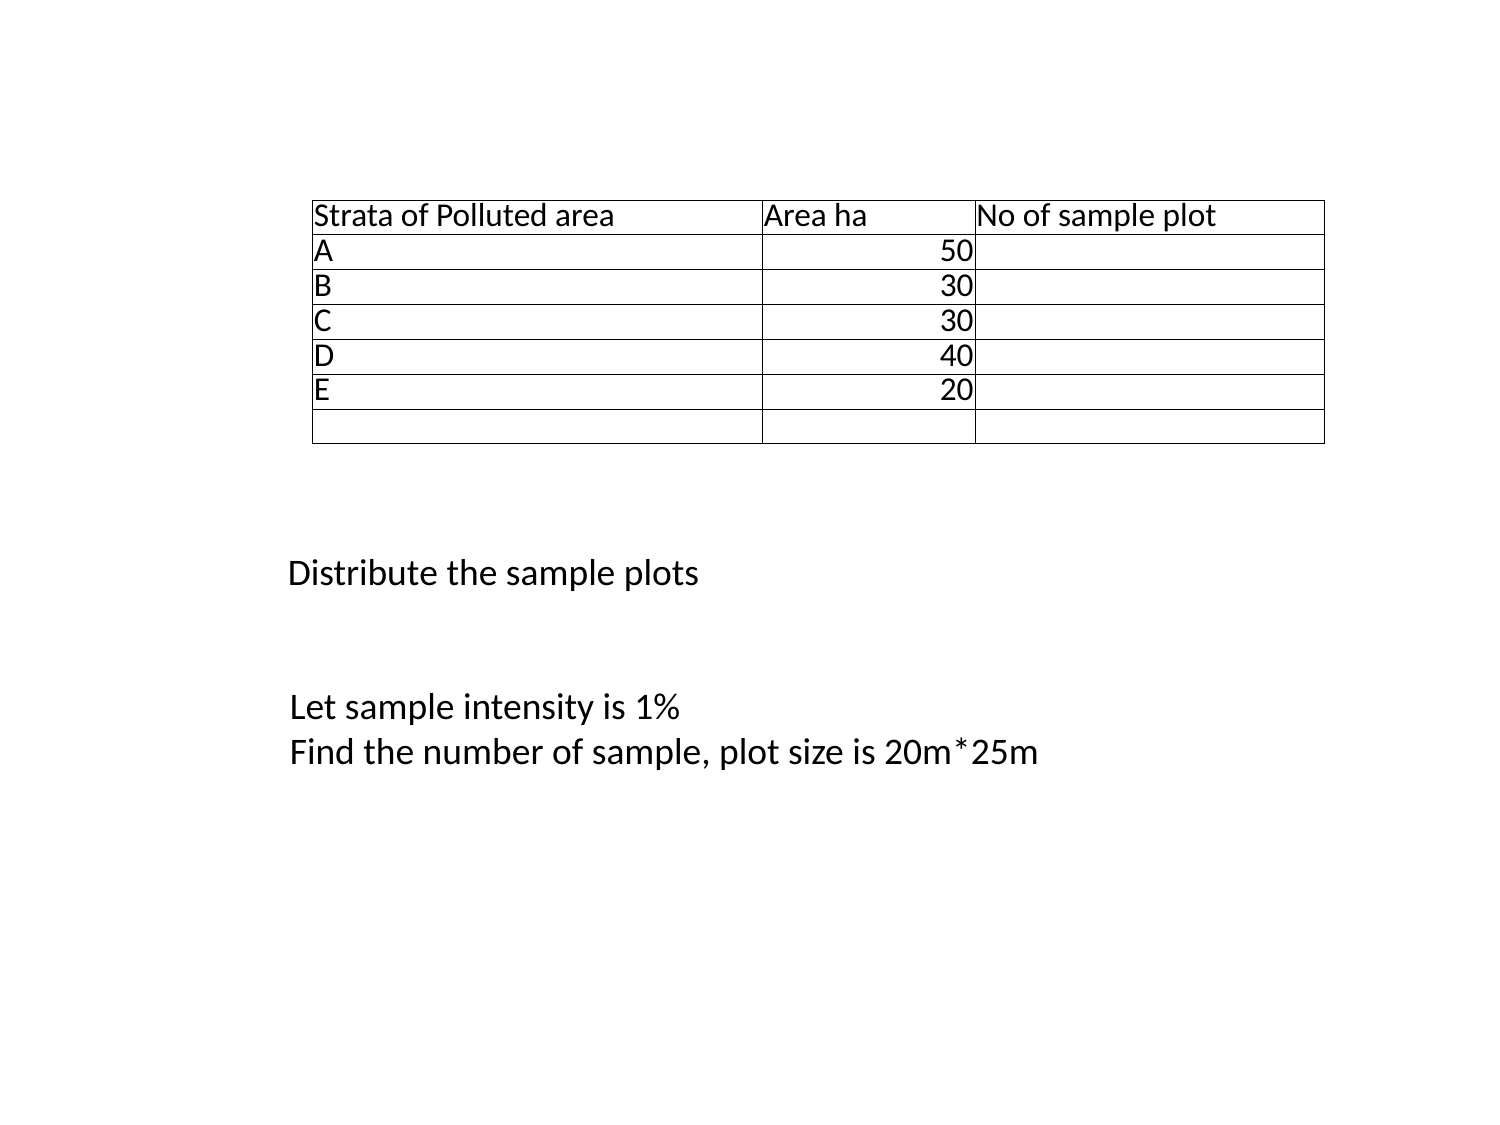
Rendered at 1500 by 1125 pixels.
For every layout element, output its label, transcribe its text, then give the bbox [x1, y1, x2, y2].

table_cell 50 [763, 235, 975, 269]
table_cell 30 [763, 305, 975, 339]
text_box Let sample intensity is 1% Find the number of sample, plot size is 20m*25m [274, 674, 1313, 780]
table_cell D [313, 340, 762, 374]
table_header No of sample plot [976, 201, 1324, 234]
table_cell 40 [763, 340, 975, 374]
table_header Strata of Polluted area [313, 201, 762, 234]
table_cell [313, 410, 762, 443]
table_cell B [313, 270, 762, 304]
table_header Area ha [763, 201, 975, 234]
table_cell [976, 375, 1324, 409]
text_box Distribute the sample plots [273, 540, 1311, 600]
table_cell C [313, 305, 762, 339]
table_cell A [313, 235, 762, 269]
table_cell [976, 410, 1324, 443]
table_cell [763, 410, 975, 443]
table_cell E [313, 375, 762, 409]
table_cell [976, 340, 1324, 374]
table_cell 20 [763, 375, 975, 409]
table_cell [976, 235, 1324, 269]
table_cell [976, 305, 1324, 339]
table_cell [976, 270, 1324, 304]
table_cell 30 [763, 270, 975, 304]
